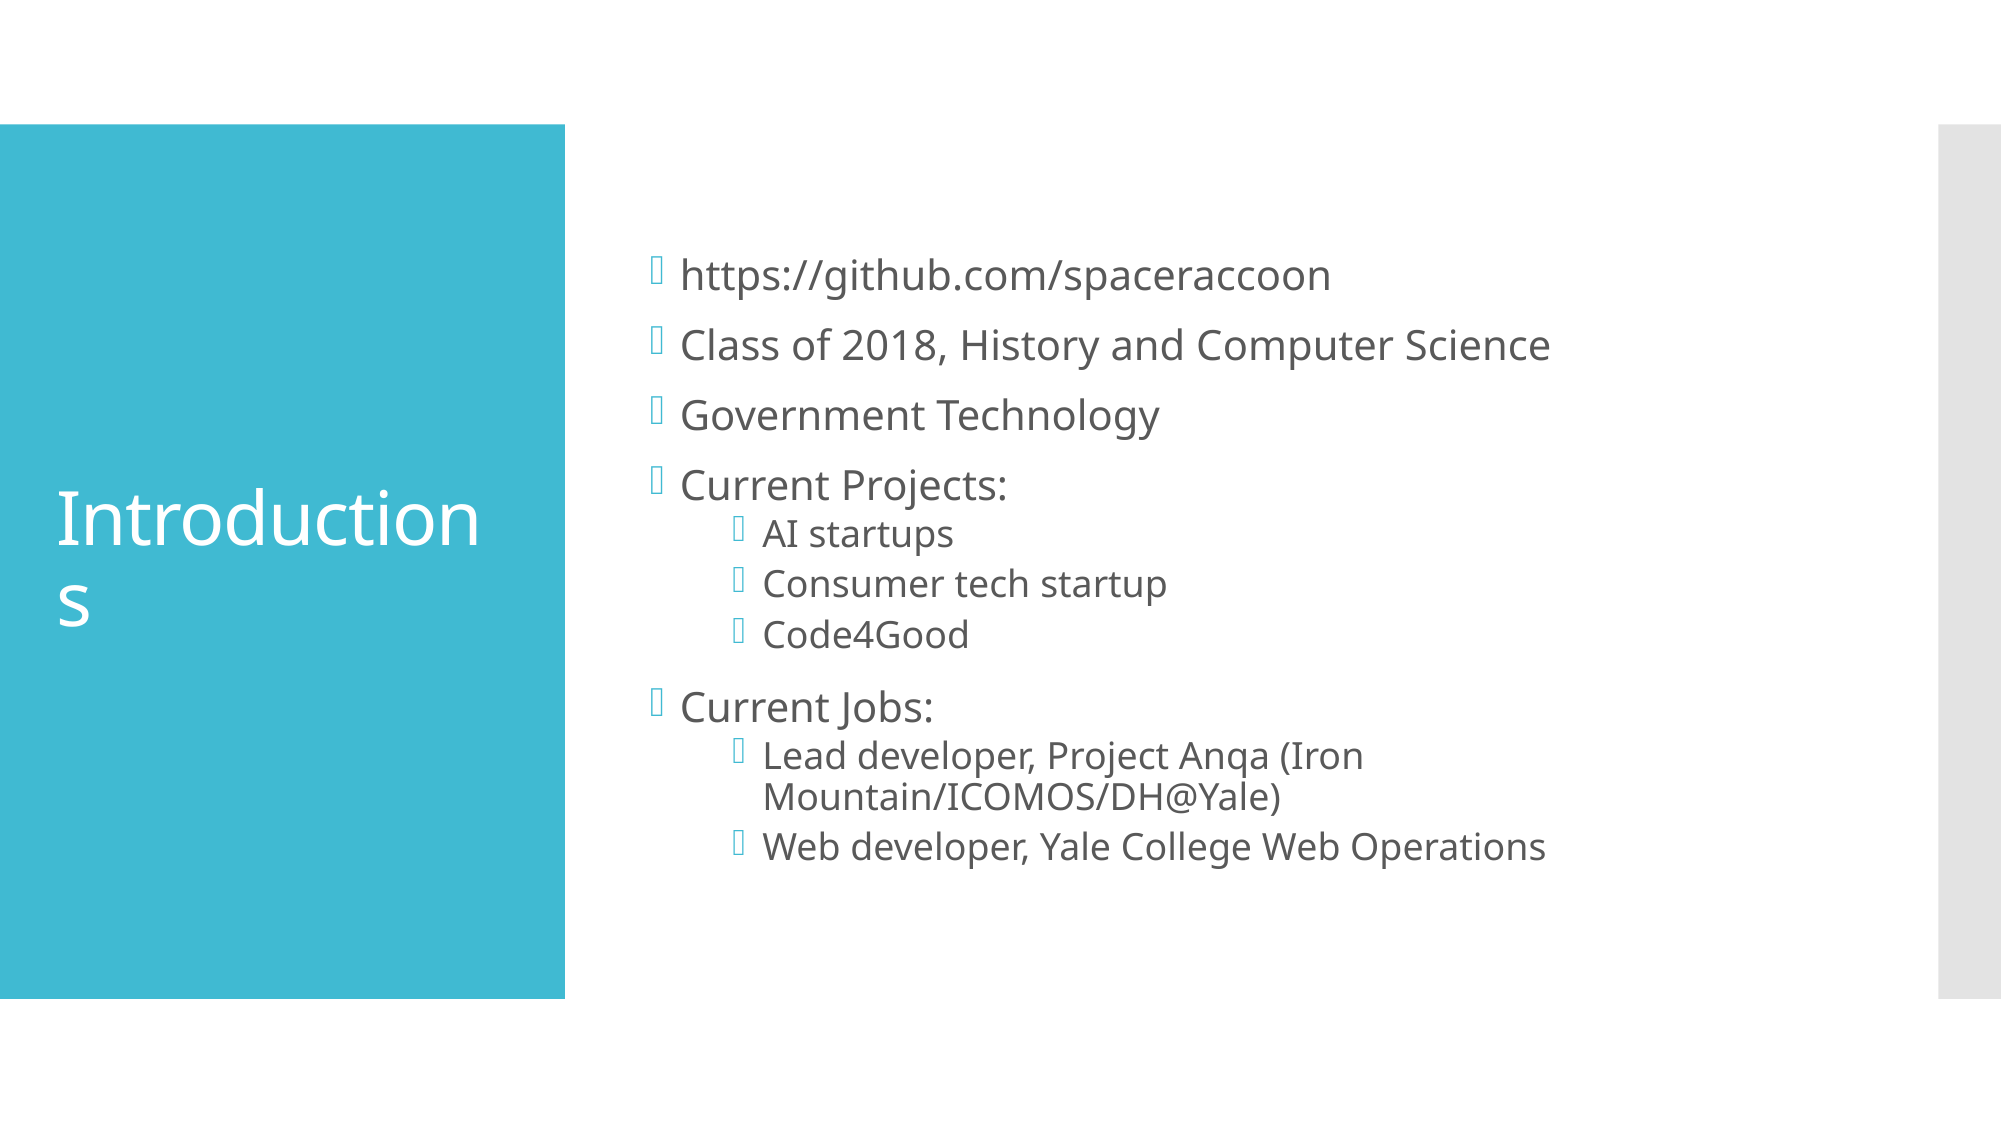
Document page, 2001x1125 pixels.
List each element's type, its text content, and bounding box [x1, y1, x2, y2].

list https://github.com/spaceraccoon Class of 2018, History and Computer Science Government Technology Current Projects: AI startups Consumer tech startup Code4Good Current Jobs: Lead developer, Project Anqa (Iron Mountain/ICOMOS/DH@Yale) Web developer, Yale College Web Operations [634, 141, 1835, 982]
title Introductions [41, 184, 525, 940]
